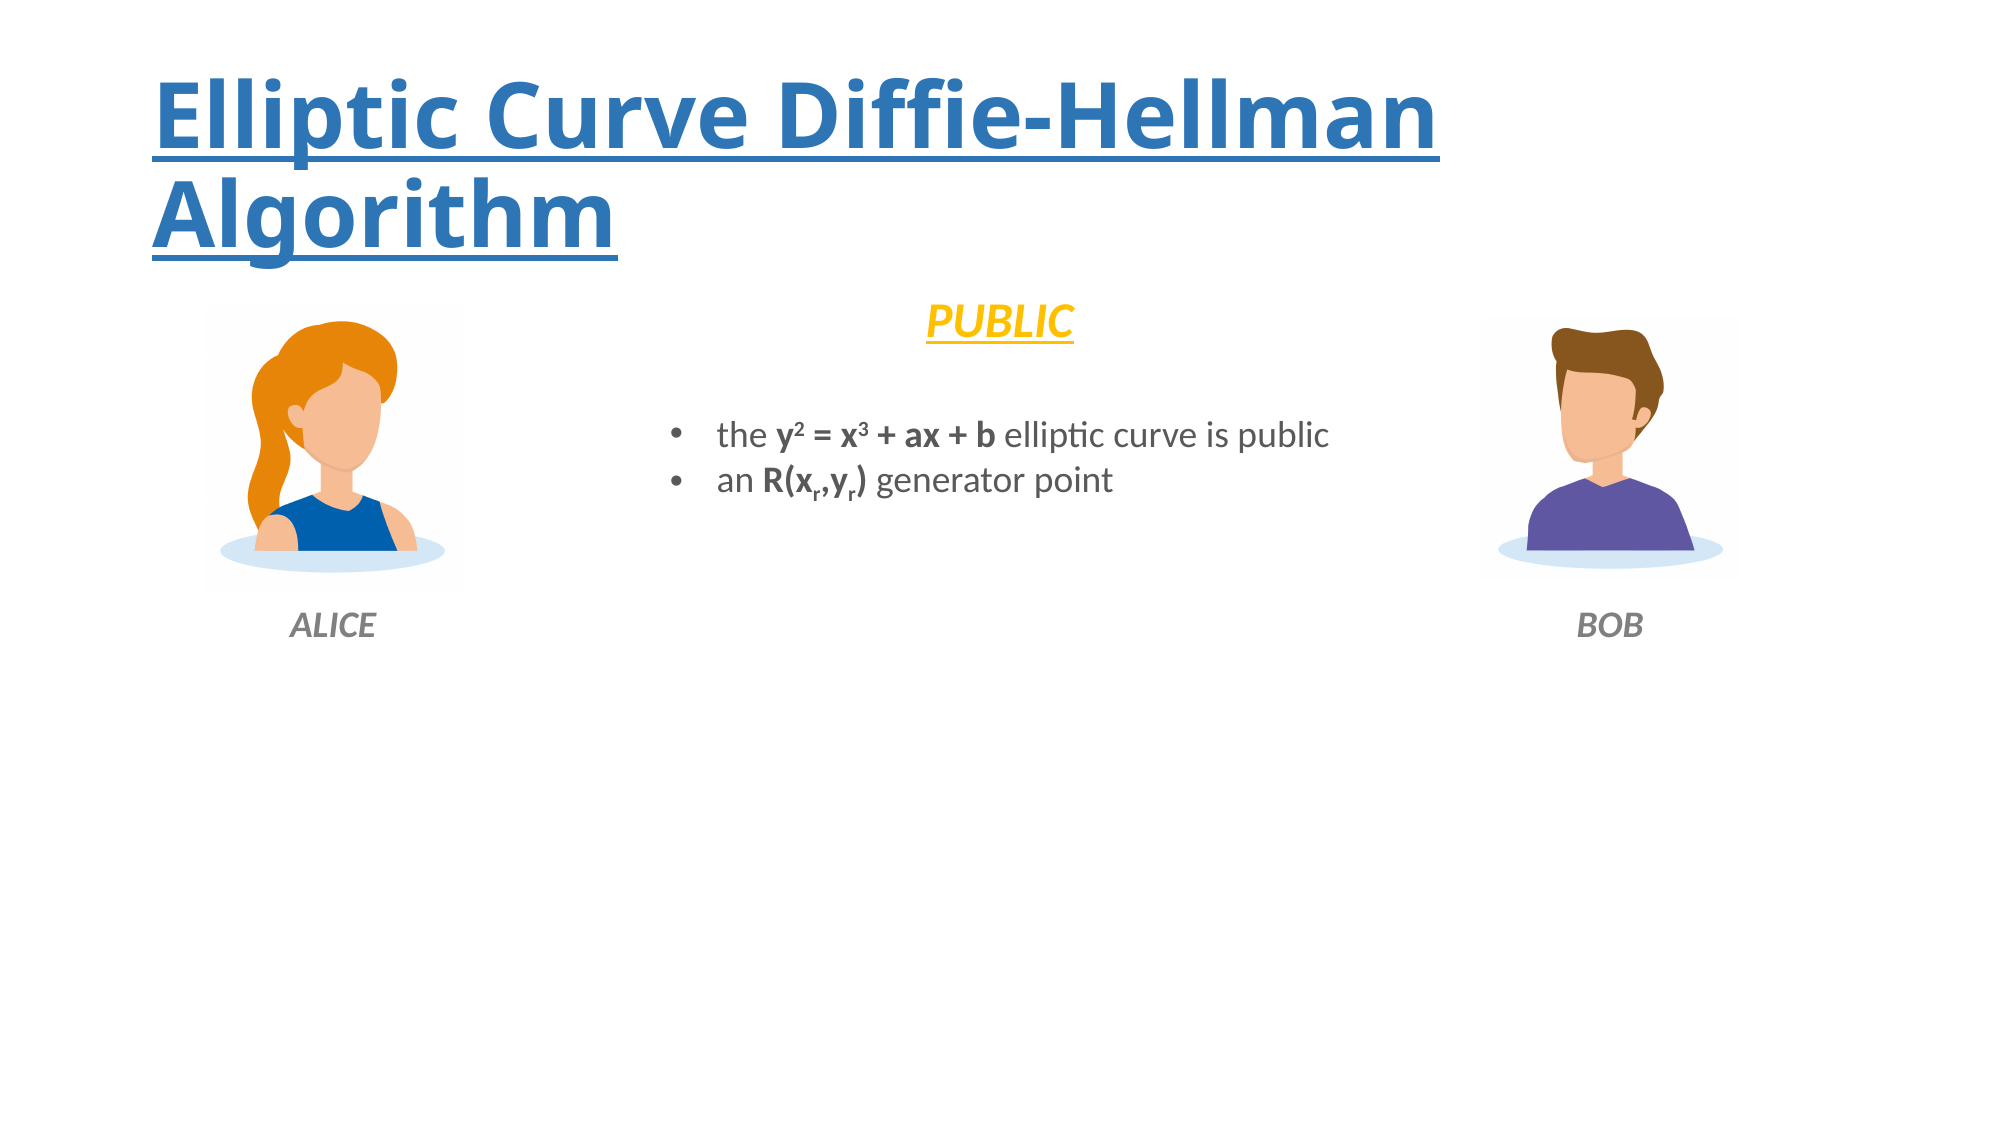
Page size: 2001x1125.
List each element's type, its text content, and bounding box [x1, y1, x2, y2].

text_box PUBLIC [911, 279, 1089, 355]
text_box BOB [1561, 592, 1659, 652]
picture [1481, 317, 1739, 580]
title Elliptic Curve Diffie-Hellman Algorithm [137, 59, 1863, 278]
picture [204, 305, 462, 593]
text_box the y2 = x3 + ax + b elliptic curve is public an R(xr,yr) generator point [654, 402, 1345, 514]
text_box ALICE [275, 593, 392, 652]
